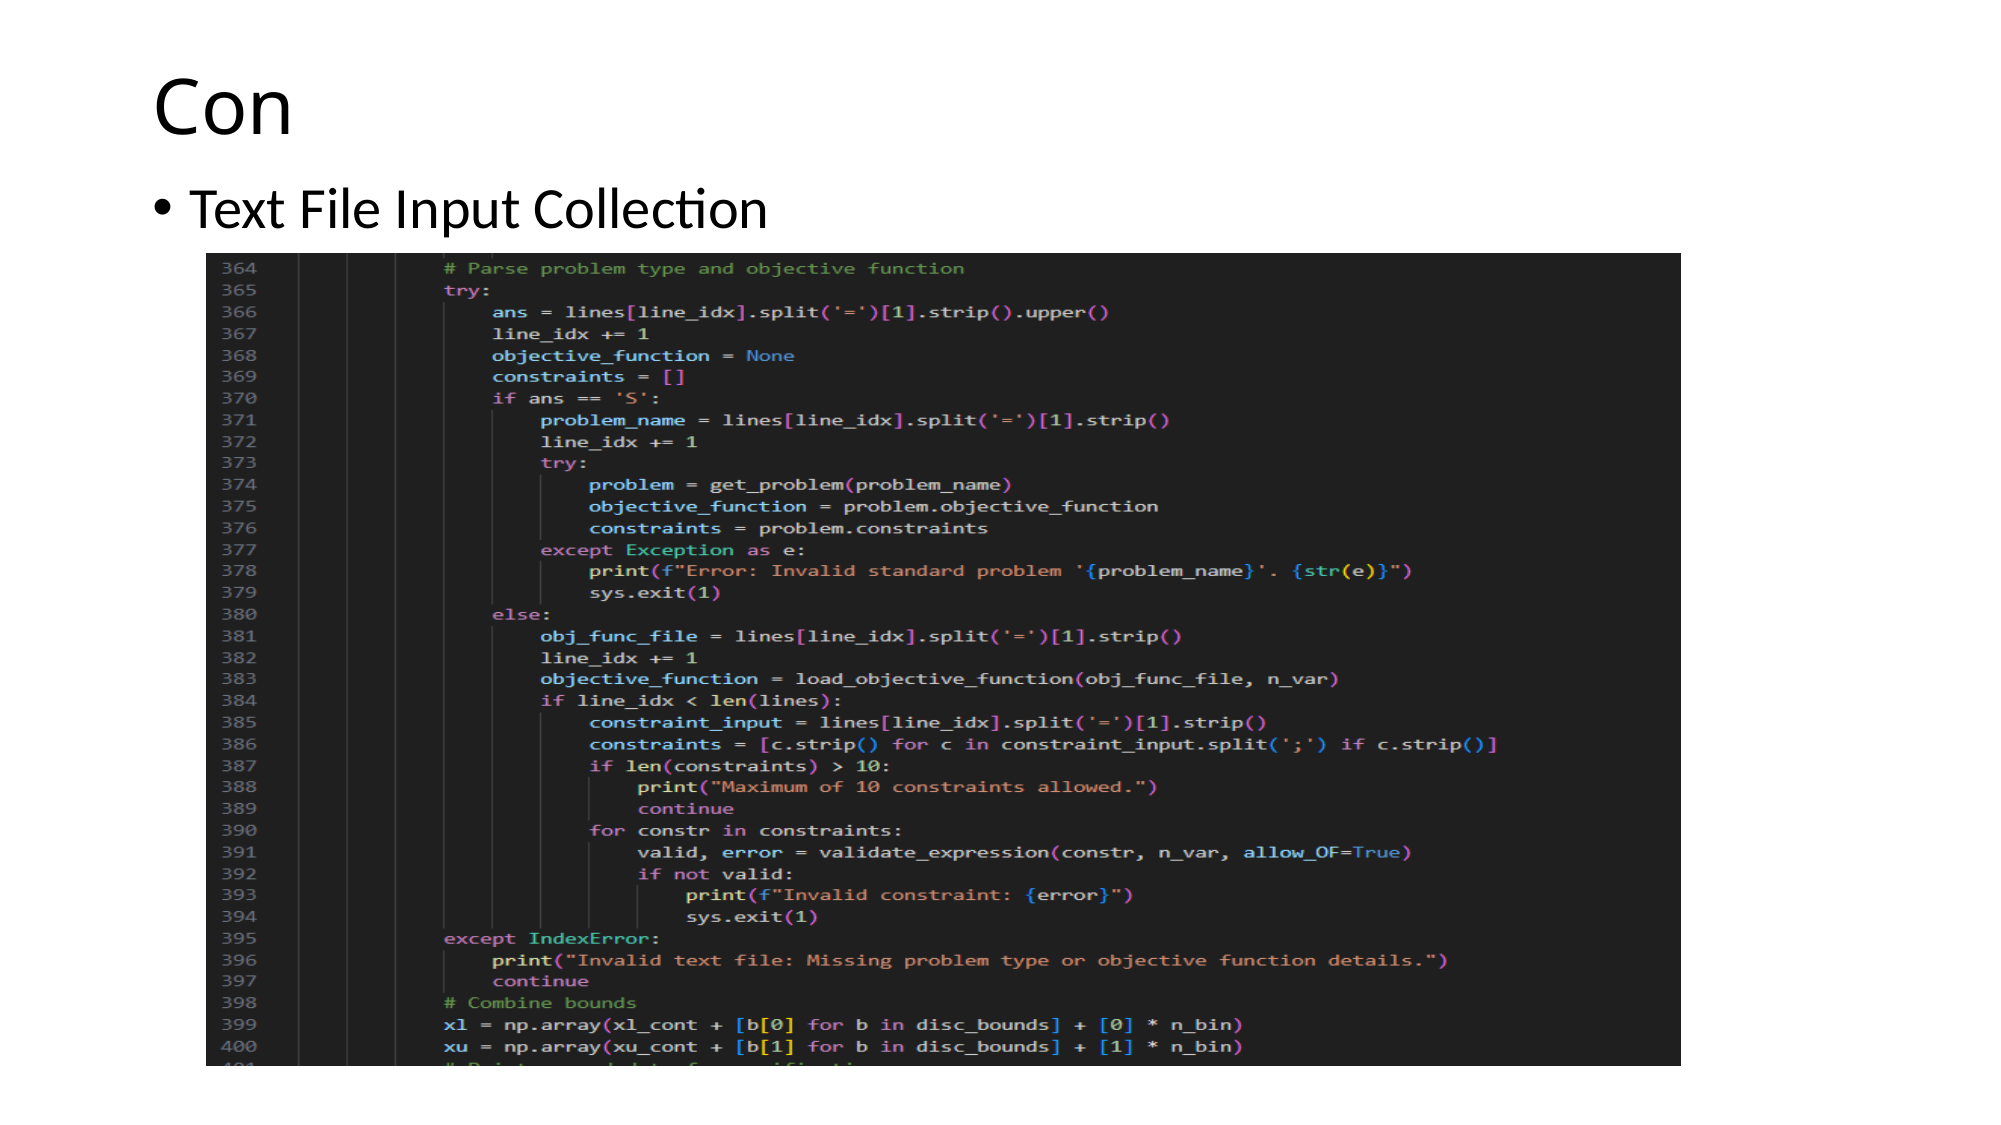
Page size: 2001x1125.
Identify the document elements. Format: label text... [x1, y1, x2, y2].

list Text File Input Collection [137, 170, 1863, 1014]
picture [206, 253, 1681, 1066]
title Con [137, 59, 1863, 159]
